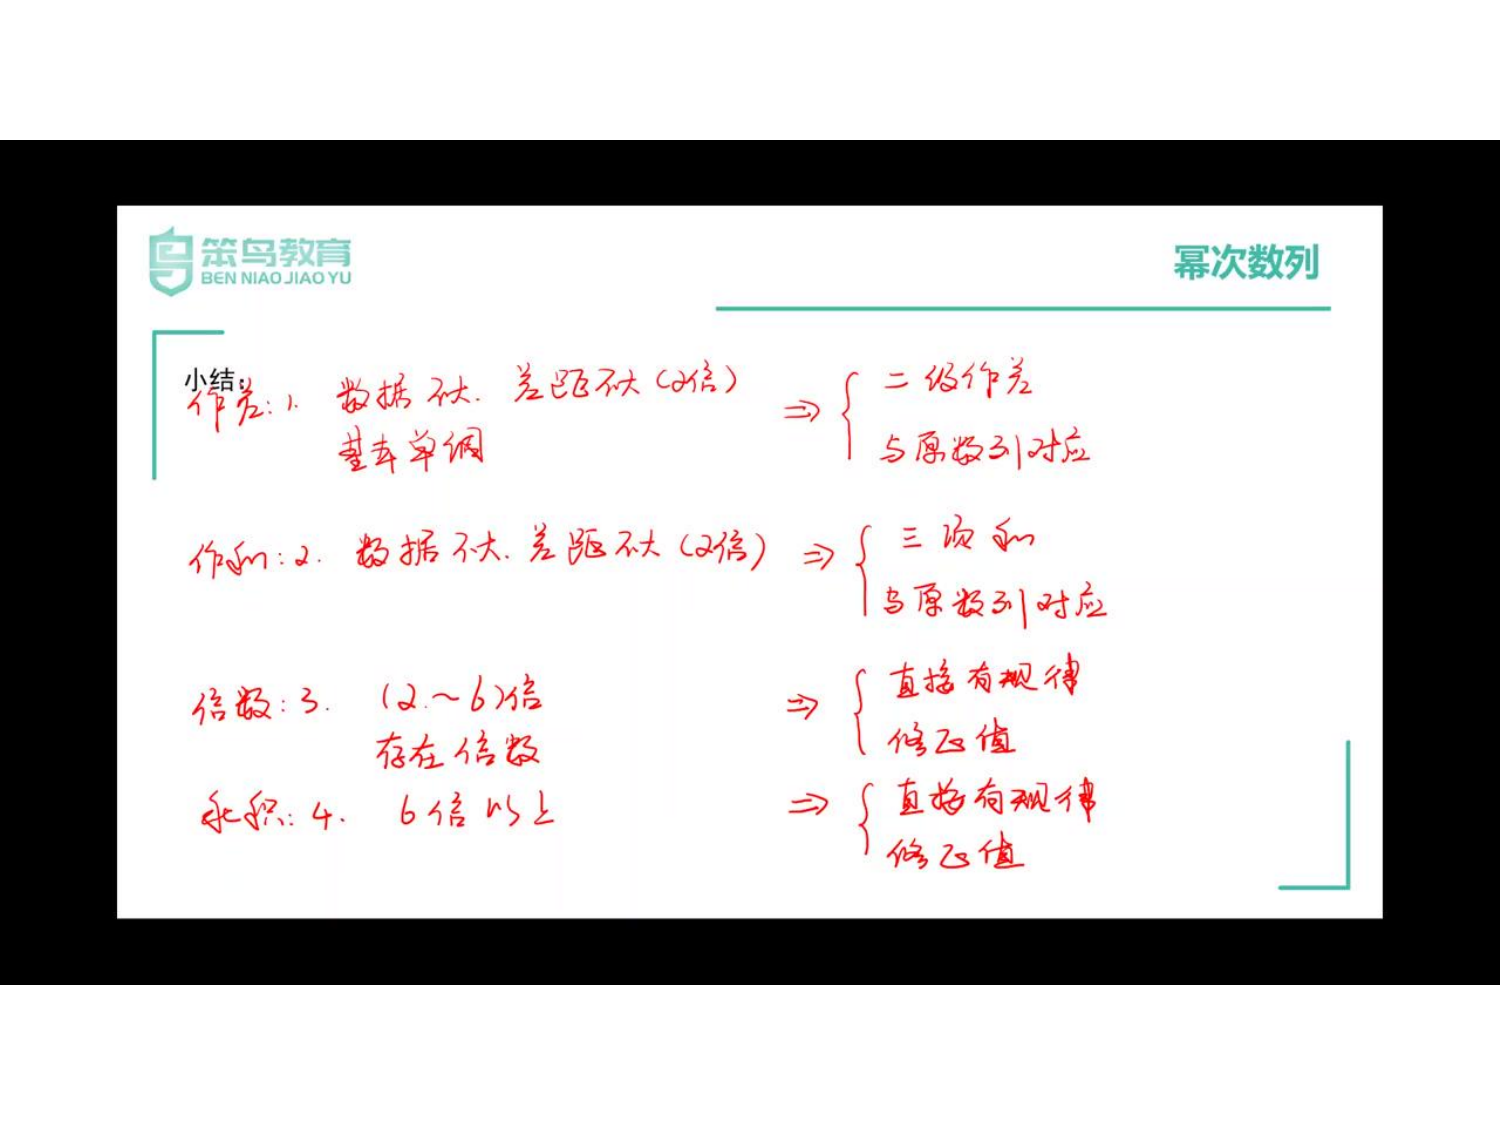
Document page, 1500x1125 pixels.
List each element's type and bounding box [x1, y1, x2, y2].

picture [0, 140, 1500, 985]
